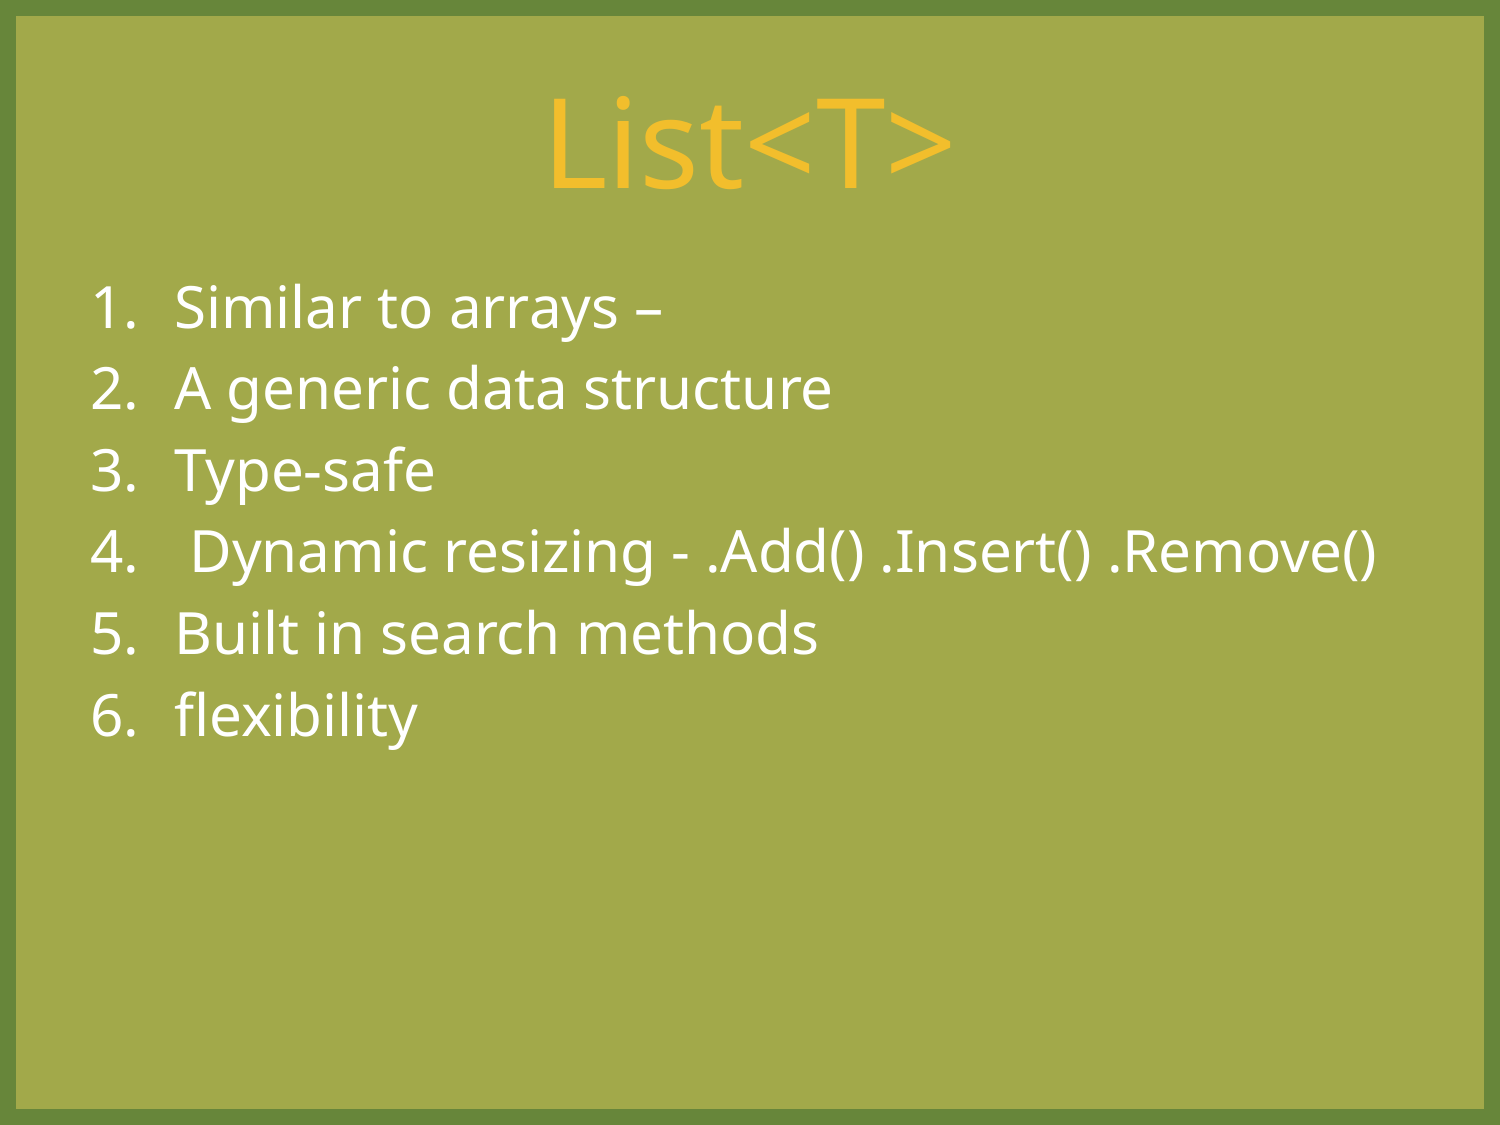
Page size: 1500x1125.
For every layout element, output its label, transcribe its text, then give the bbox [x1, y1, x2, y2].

title List<T> [75, 45, 1425, 233]
text_box [0, 0, 1500, 1125]
list Similar to arrays – A generic data structure Type-safe Dynamic resizing - .Add() .Insert() .Remove() Built in search methods flexibility [75, 262, 1425, 1005]
